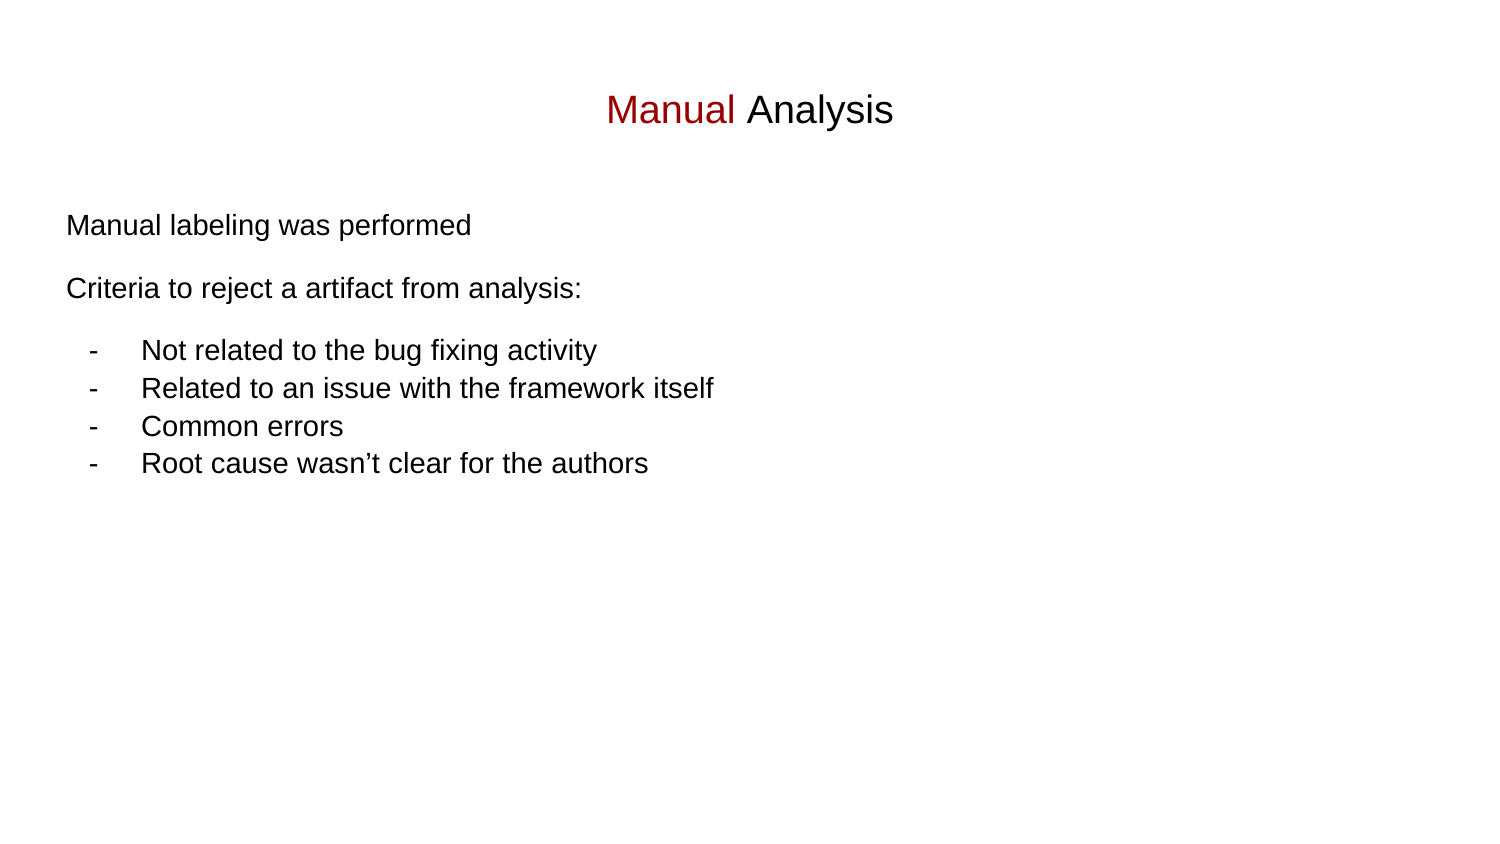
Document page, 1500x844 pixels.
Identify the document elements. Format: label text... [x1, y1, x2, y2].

list Manual labeling was performed Criteria to reject a artifact from analysis: Not related to the bug fixing activity Related to an issue with the framework itself Common errors Root cause wasn’t clear for the authors [51, 189, 1449, 822]
title Manual Analysis [51, 72, 1449, 167]
